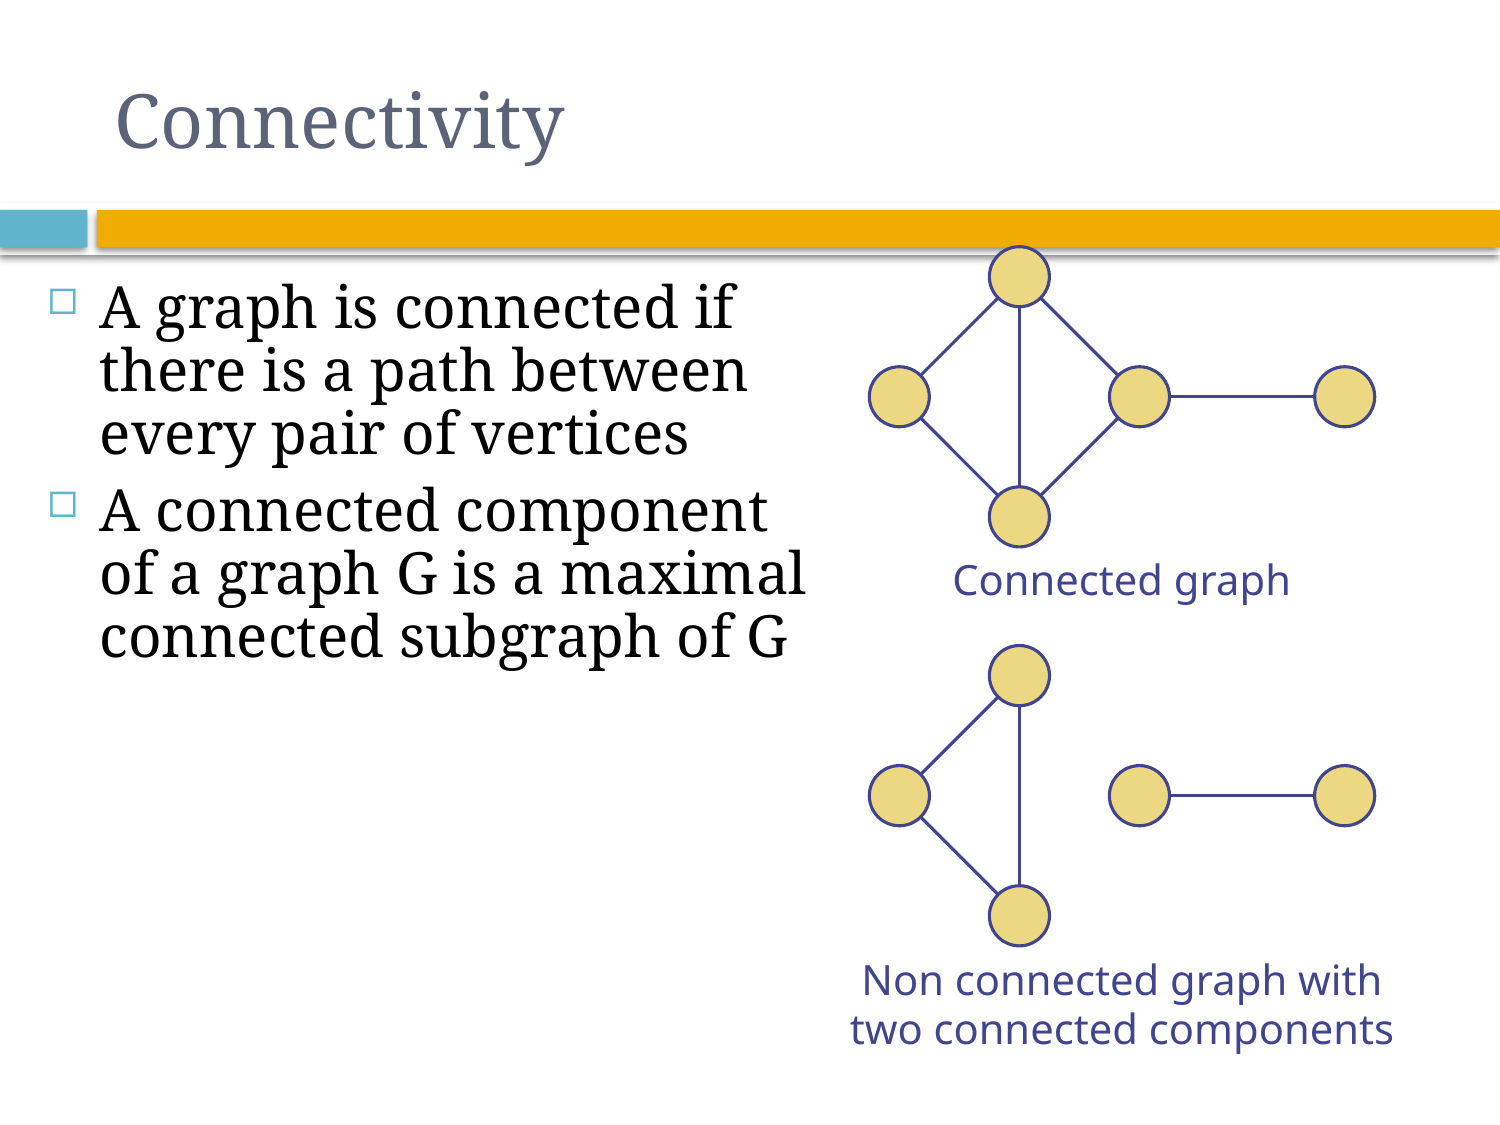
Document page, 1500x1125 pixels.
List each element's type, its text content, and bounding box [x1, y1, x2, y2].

title Connectivity [99, 37, 1438, 200]
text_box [868, 645, 1376, 947]
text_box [868, 246, 1376, 548]
text_box Connected graph [887, 556, 1357, 612]
text_box Non connected graph with two connected components [822, 945, 1421, 1061]
list A graph is connected if there is a path between every pair of vertices A connected component of a graph G is a maximal connected subgraph of G [32, 270, 852, 698]
